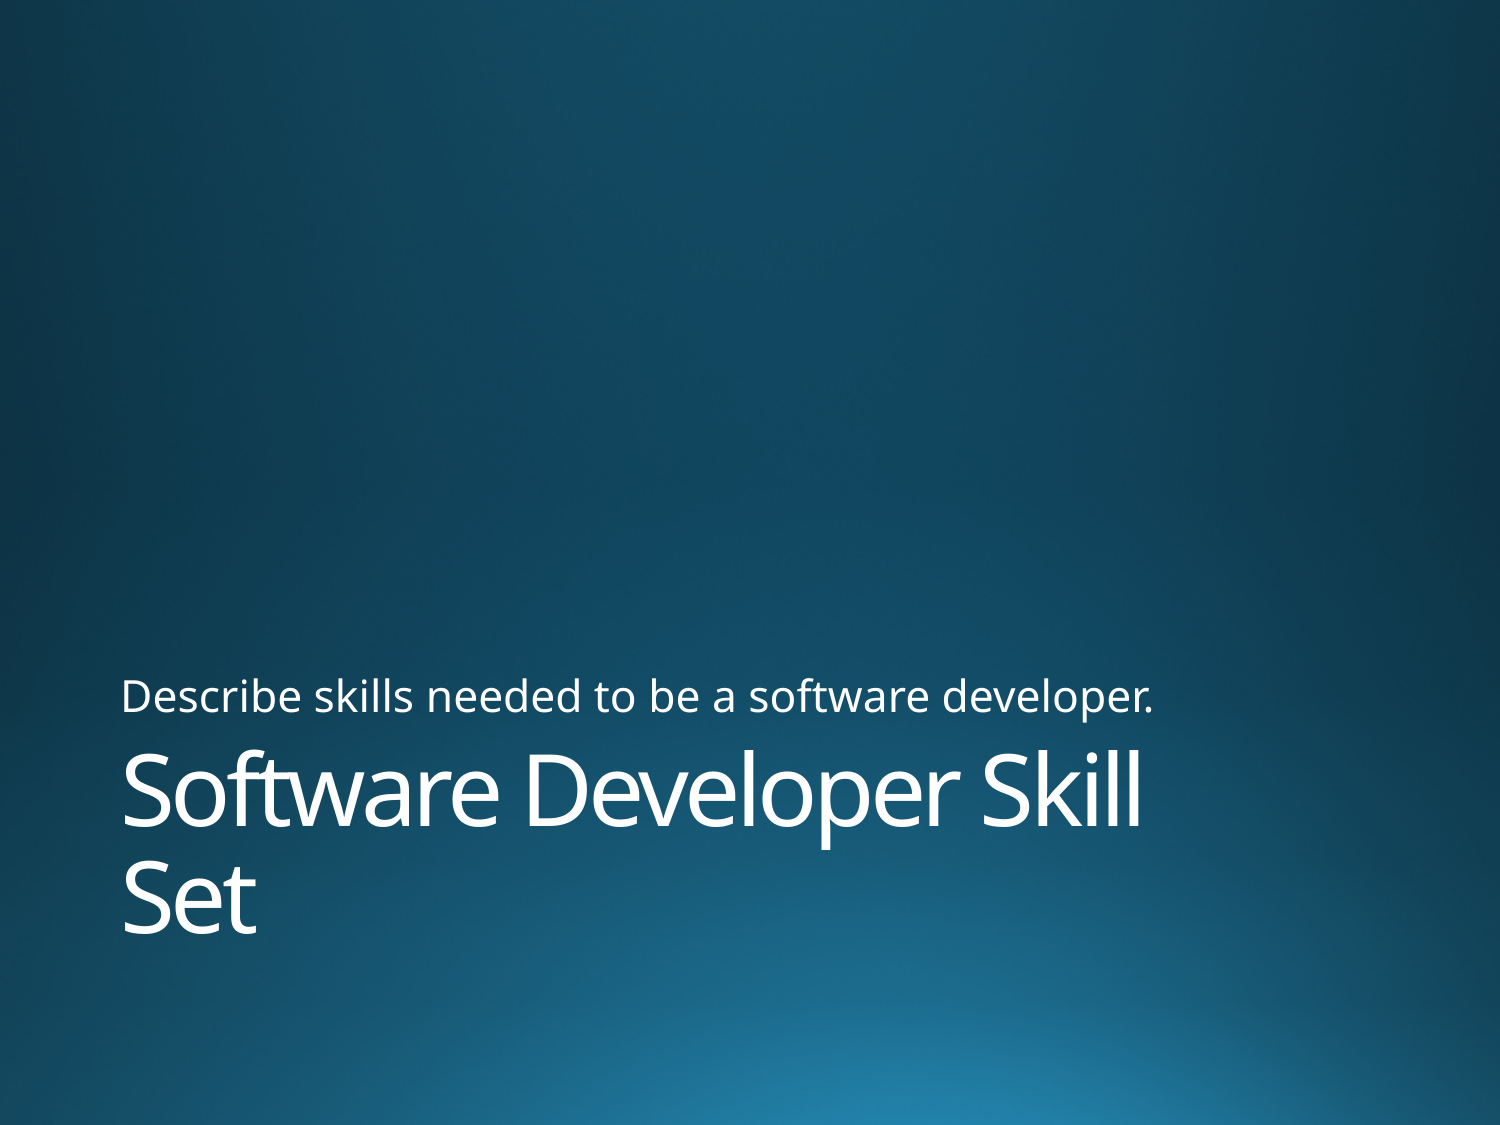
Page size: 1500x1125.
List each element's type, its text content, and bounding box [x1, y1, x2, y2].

title Software Developer Skill Set [105, 732, 1231, 929]
picture [0, 0, 1500, 1125]
subtitle Describe skills needed to be a software developer. [105, 628, 1231, 730]
